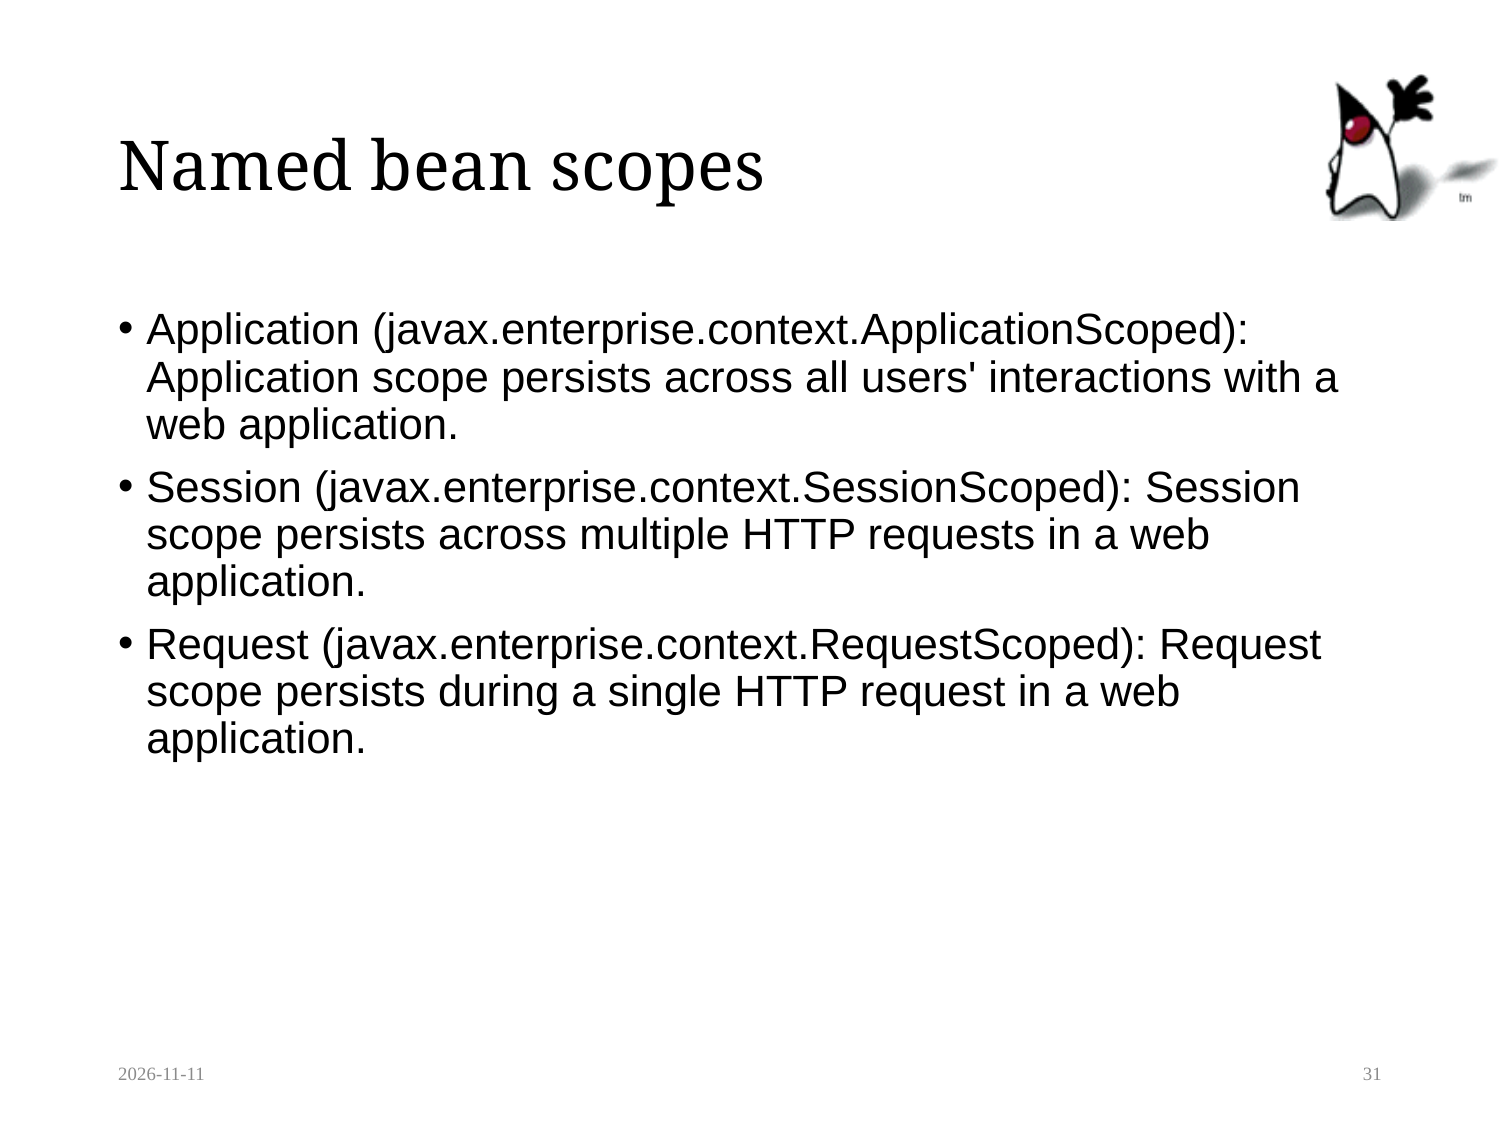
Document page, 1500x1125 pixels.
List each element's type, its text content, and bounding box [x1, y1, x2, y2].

slide_number 31 [1059, 1042, 1397, 1103]
picture [1397, 74, 1500, 221]
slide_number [103, 1042, 441, 1103]
list Application (javax.enterprise.context.ApplicationScoped): Application scope persists across all users' interactions with a web application. Session (javax.enterprise.context.SessionScoped): Session scope persists across multiple HTTP requests in a web application. Request (javax.enterprise.context.RequestScoped): Request scope persists during a single HTTP request in a web application. [103, 299, 1397, 1014]
title Named bean scopes [103, 59, 1397, 278]
